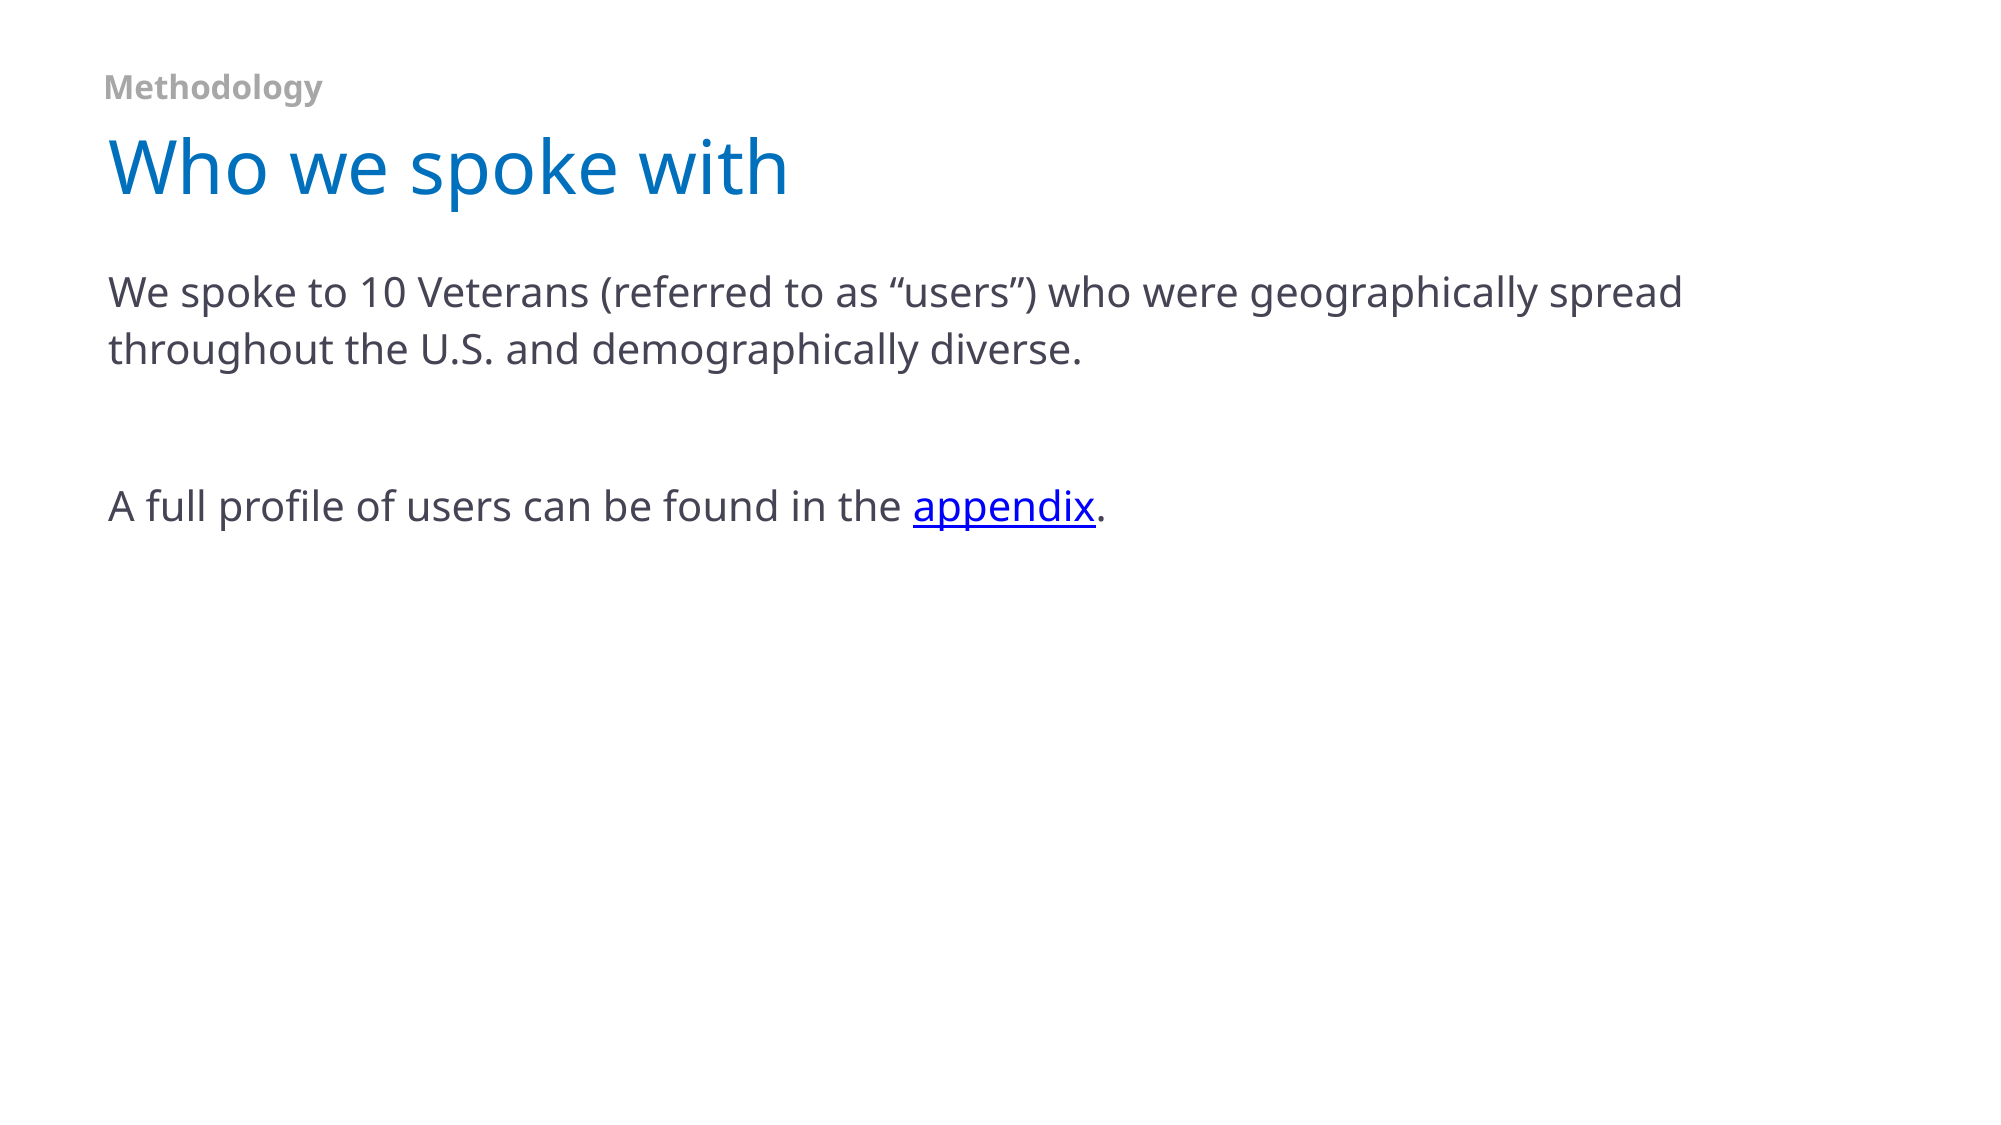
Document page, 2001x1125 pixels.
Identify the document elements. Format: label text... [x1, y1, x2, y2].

subtitle Methodology [95, 52, 1218, 112]
list We spoke to 10 Veterans (referred to as “users”) who were geographically spread throughout the U.S. and demographically diverse. A full profile of users can be found in the appendix. [100, 251, 1855, 959]
title Who we spoke with [100, 111, 1750, 223]
